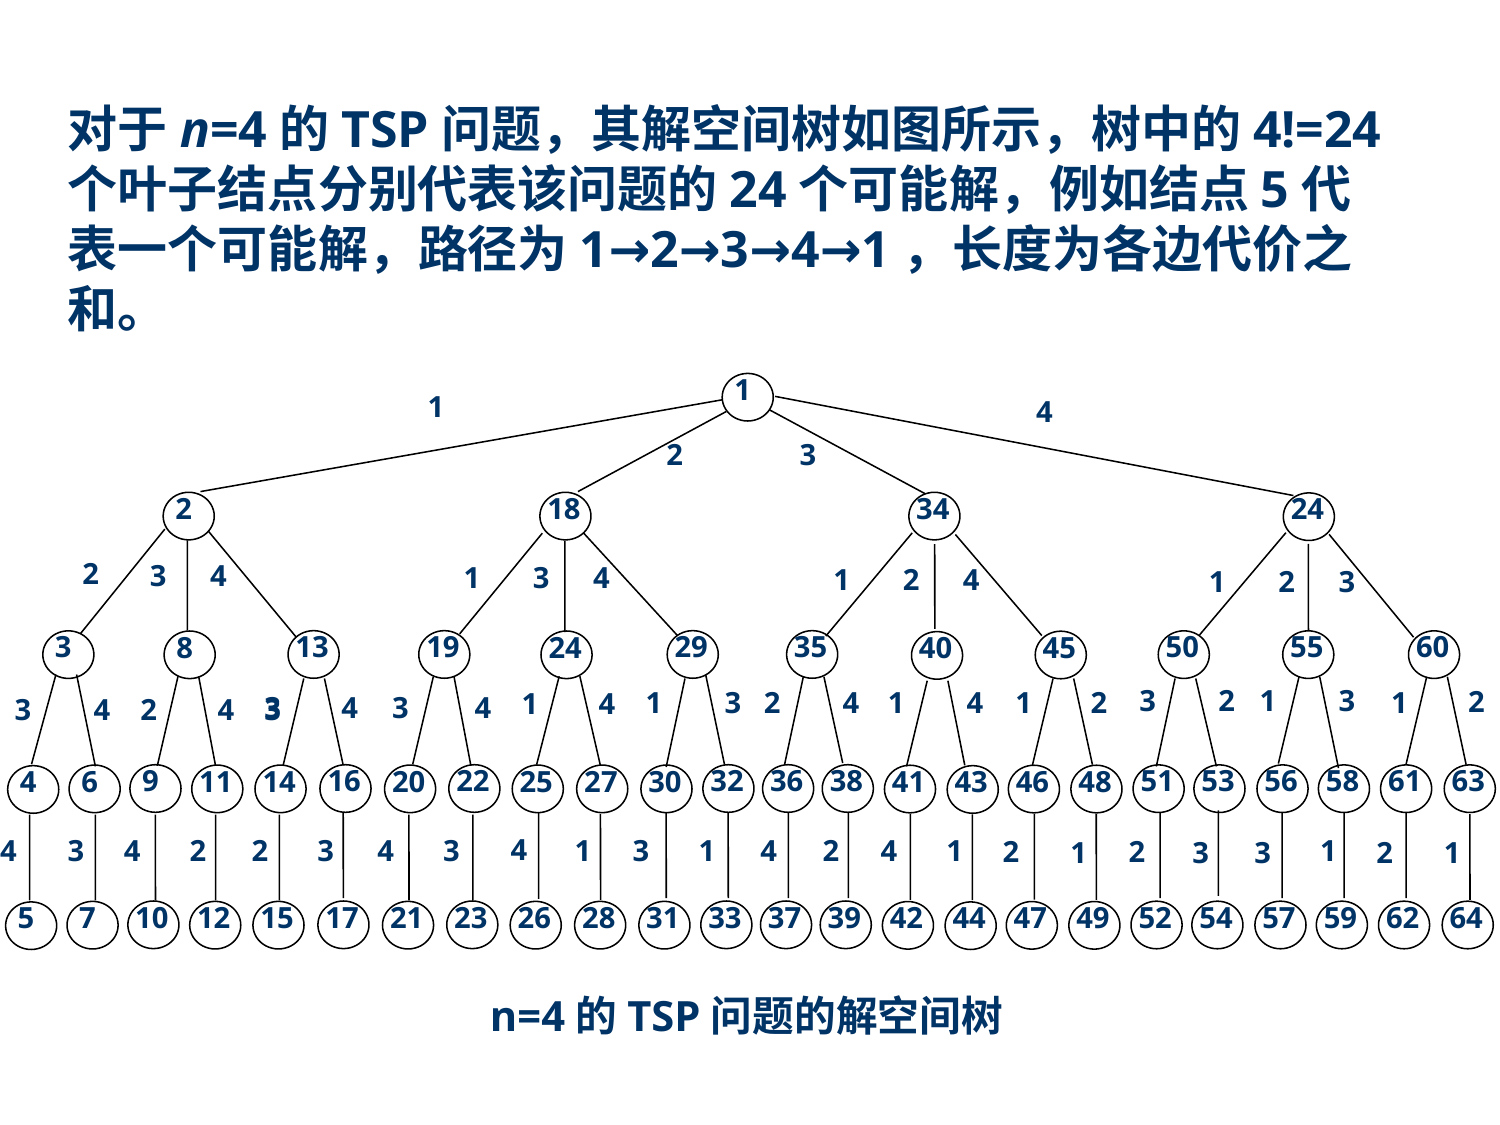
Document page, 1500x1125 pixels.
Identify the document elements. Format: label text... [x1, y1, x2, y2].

text_box 对于n=4的TSP问题，其解空间树如图所示，树中的4!=24个叶子结点分别代表该问题的24个可能解，例如结点5代表一个可能解，路径为1→2→3→4→1，长度为各边代价之和。 [53, 90, 1413, 345]
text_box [0, 373, 1500, 1043]
